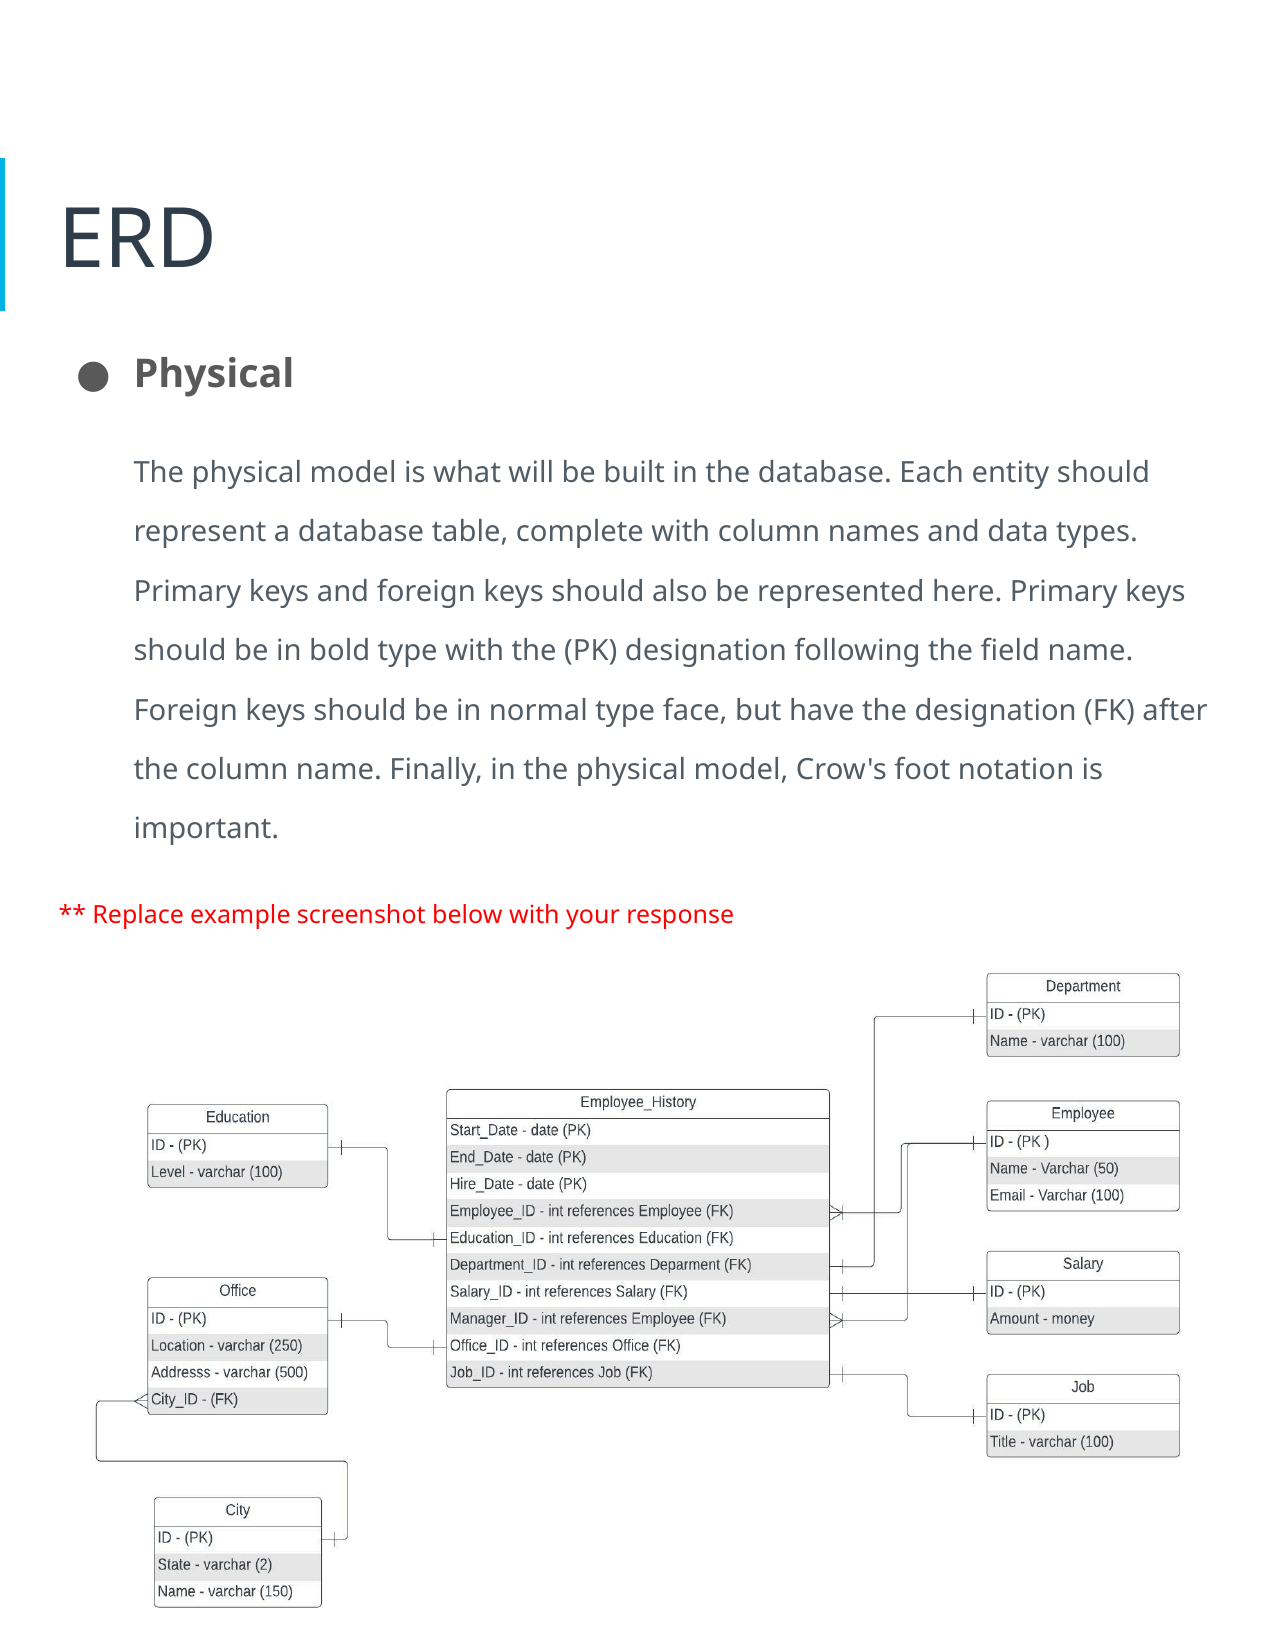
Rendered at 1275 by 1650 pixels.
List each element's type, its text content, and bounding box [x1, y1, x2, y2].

title ERD [43, 142, 1232, 326]
list Physical The physical model is what will be built in the database. Each entity should represent a database table, complete with column names and data types. Primary keys and foreign keys should also be represented here. Primary keys should be in bold type with the (PK) designation following the field name. Foreign keys should be in normal type face, but have the designation (FK) after the column name. Finally, in the physical model, Crow's foot notation is important. ** Replace example screenshot below with your response [43, 326, 1232, 1595]
picture [70, 943, 1205, 1637]
